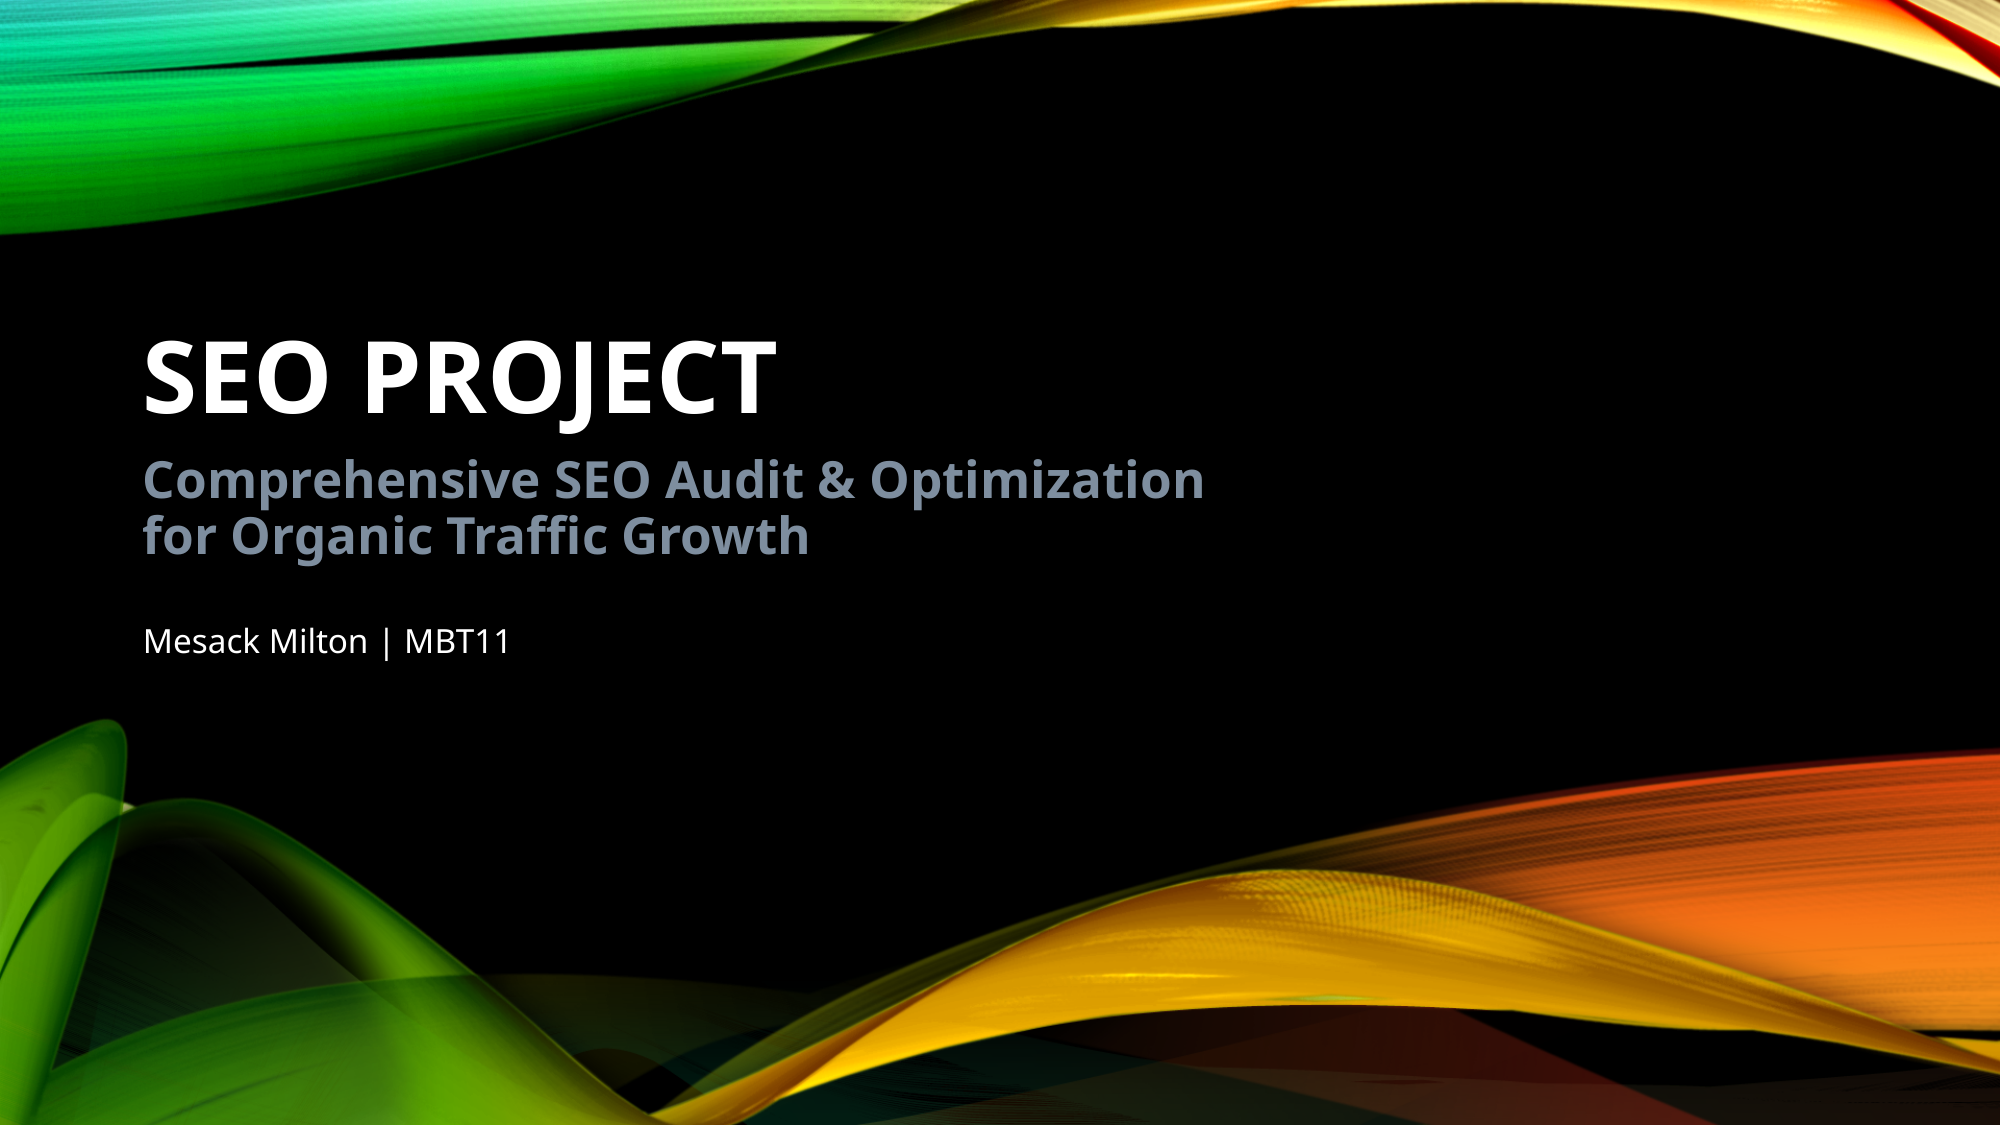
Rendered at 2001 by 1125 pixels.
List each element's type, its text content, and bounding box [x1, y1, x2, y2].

picture [0, 0, 2000, 237]
title SEO PROJECT [127, 303, 905, 443]
picture [0, 717, 2000, 1125]
subtitle Comprehensive SEO Audit & Optimization for Organic Traffic Growth [127, 447, 1308, 609]
text_box Mesack Milton | MBT11 [127, 613, 627, 668]
